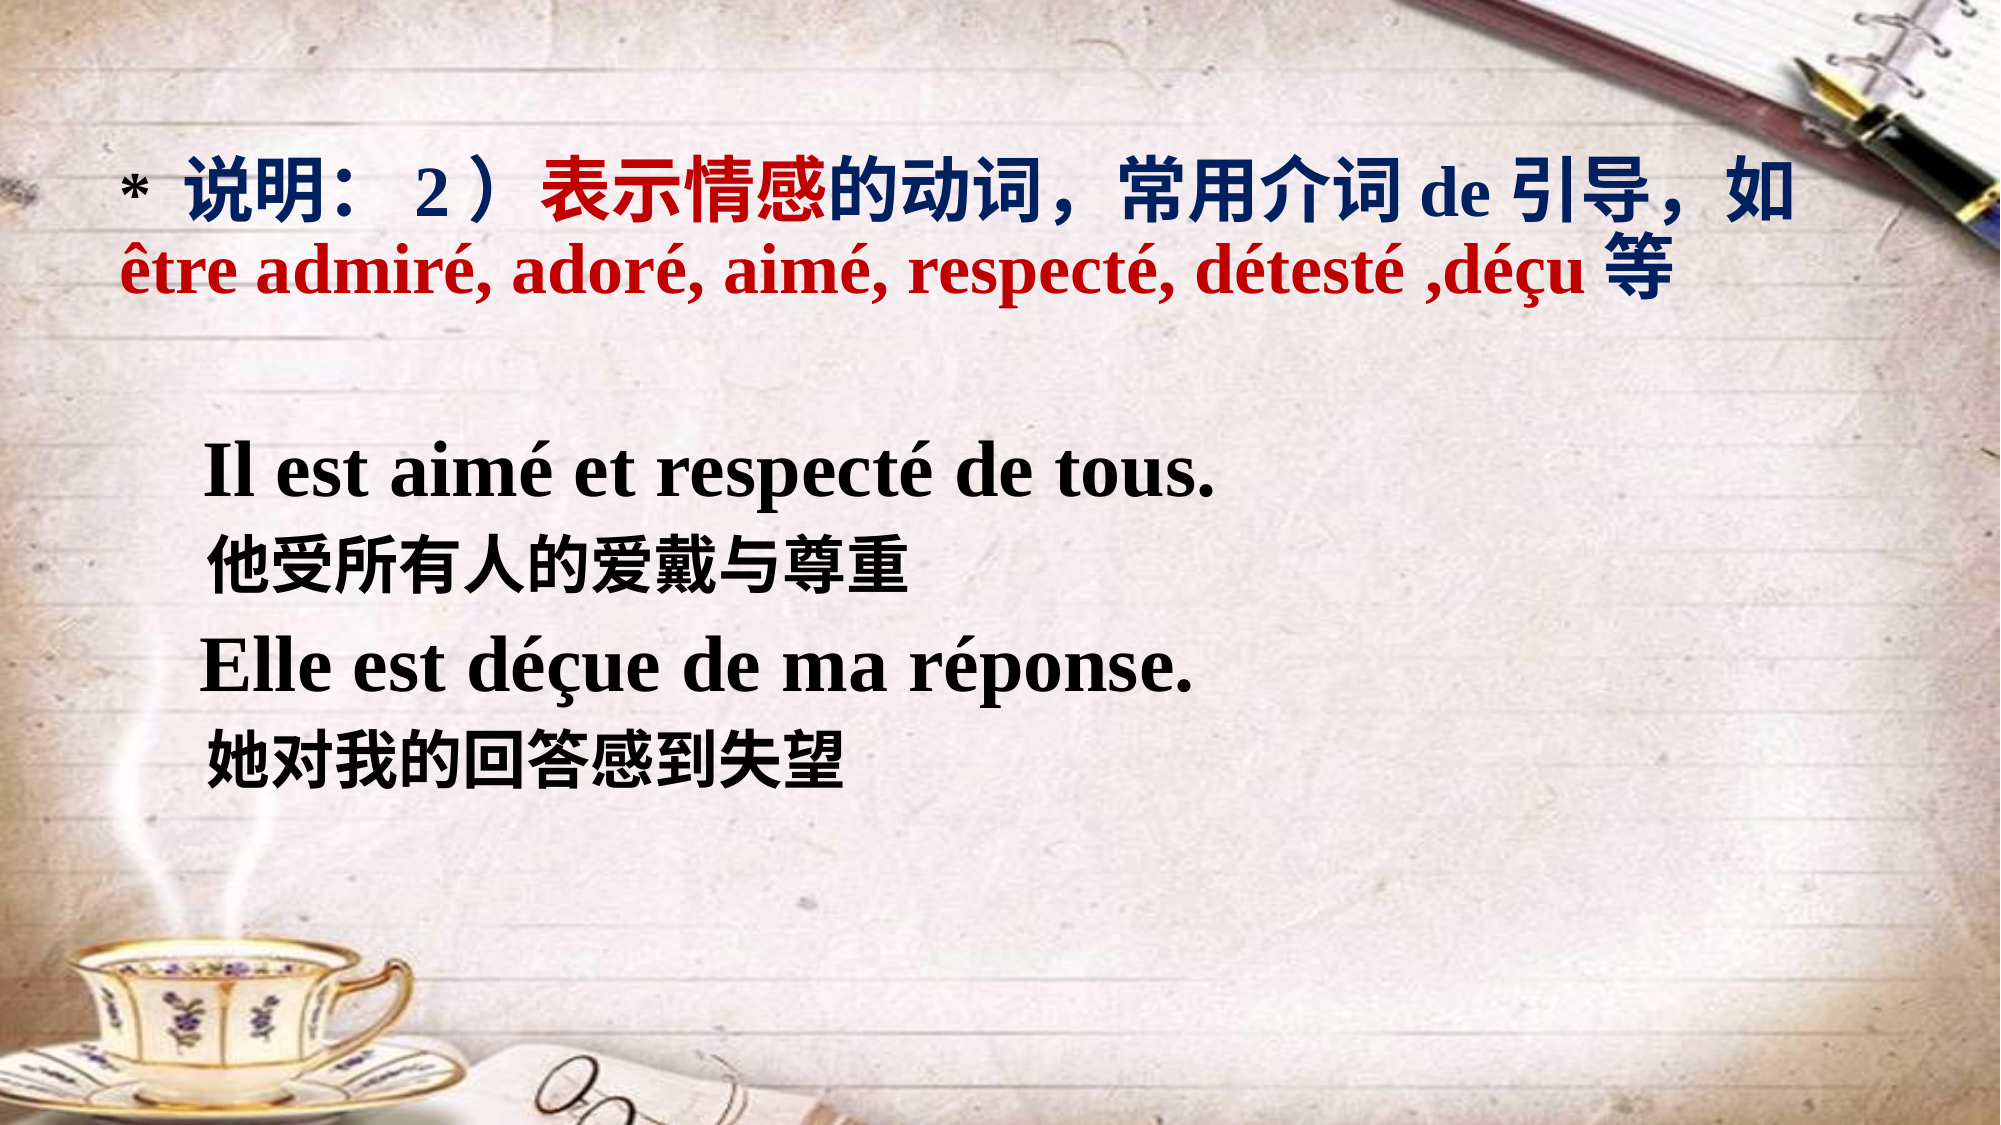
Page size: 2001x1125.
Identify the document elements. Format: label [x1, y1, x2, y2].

list [0, 0, 2000, 1125]
